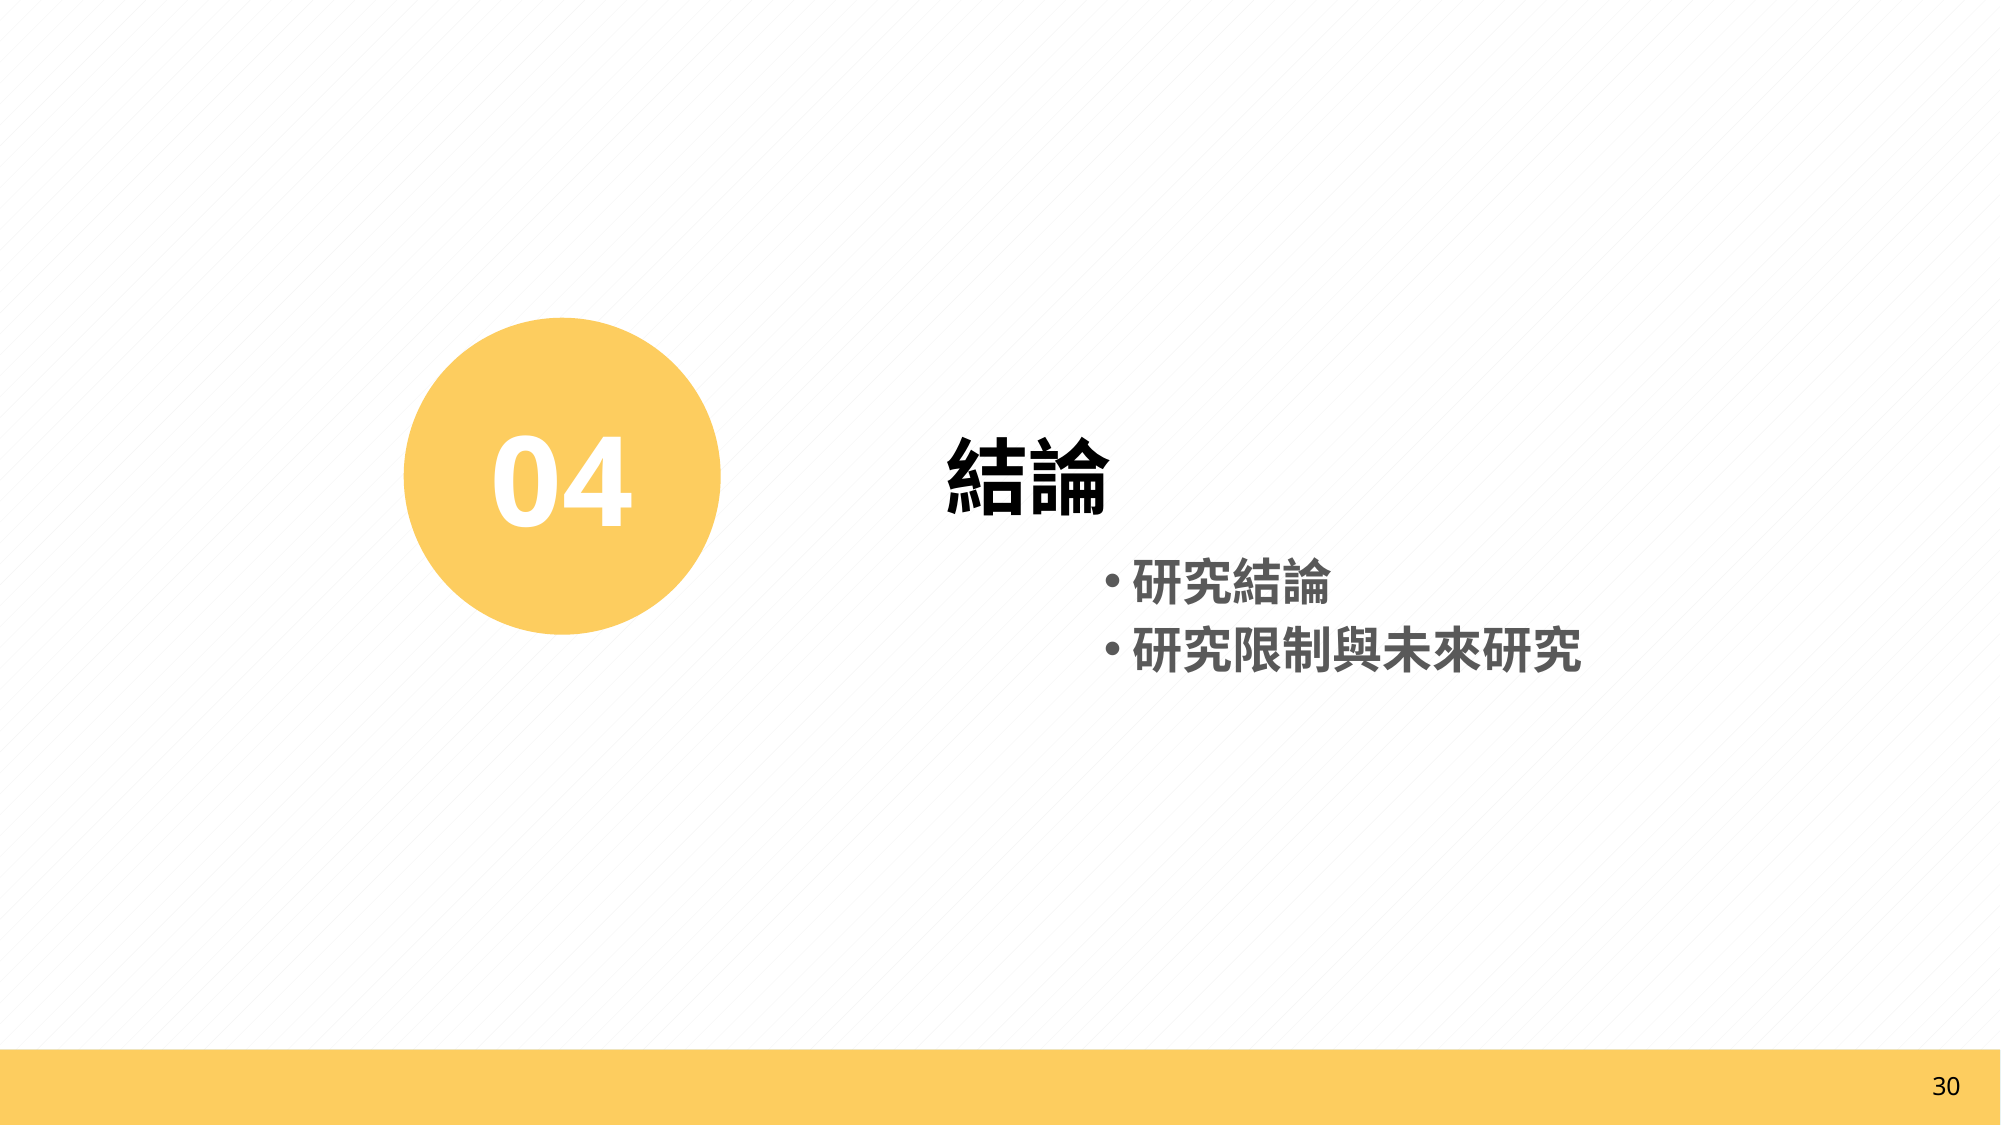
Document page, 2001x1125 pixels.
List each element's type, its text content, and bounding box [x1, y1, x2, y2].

text_box 04 [402, 316, 722, 636]
text_box 結論 [930, 418, 1345, 533]
text_box 30 [1525, 1062, 1976, 1109]
text_box [0, 1048, 2000, 1125]
text_box 研究結論 研究限制與未來研究 [1089, 534, 1724, 686]
